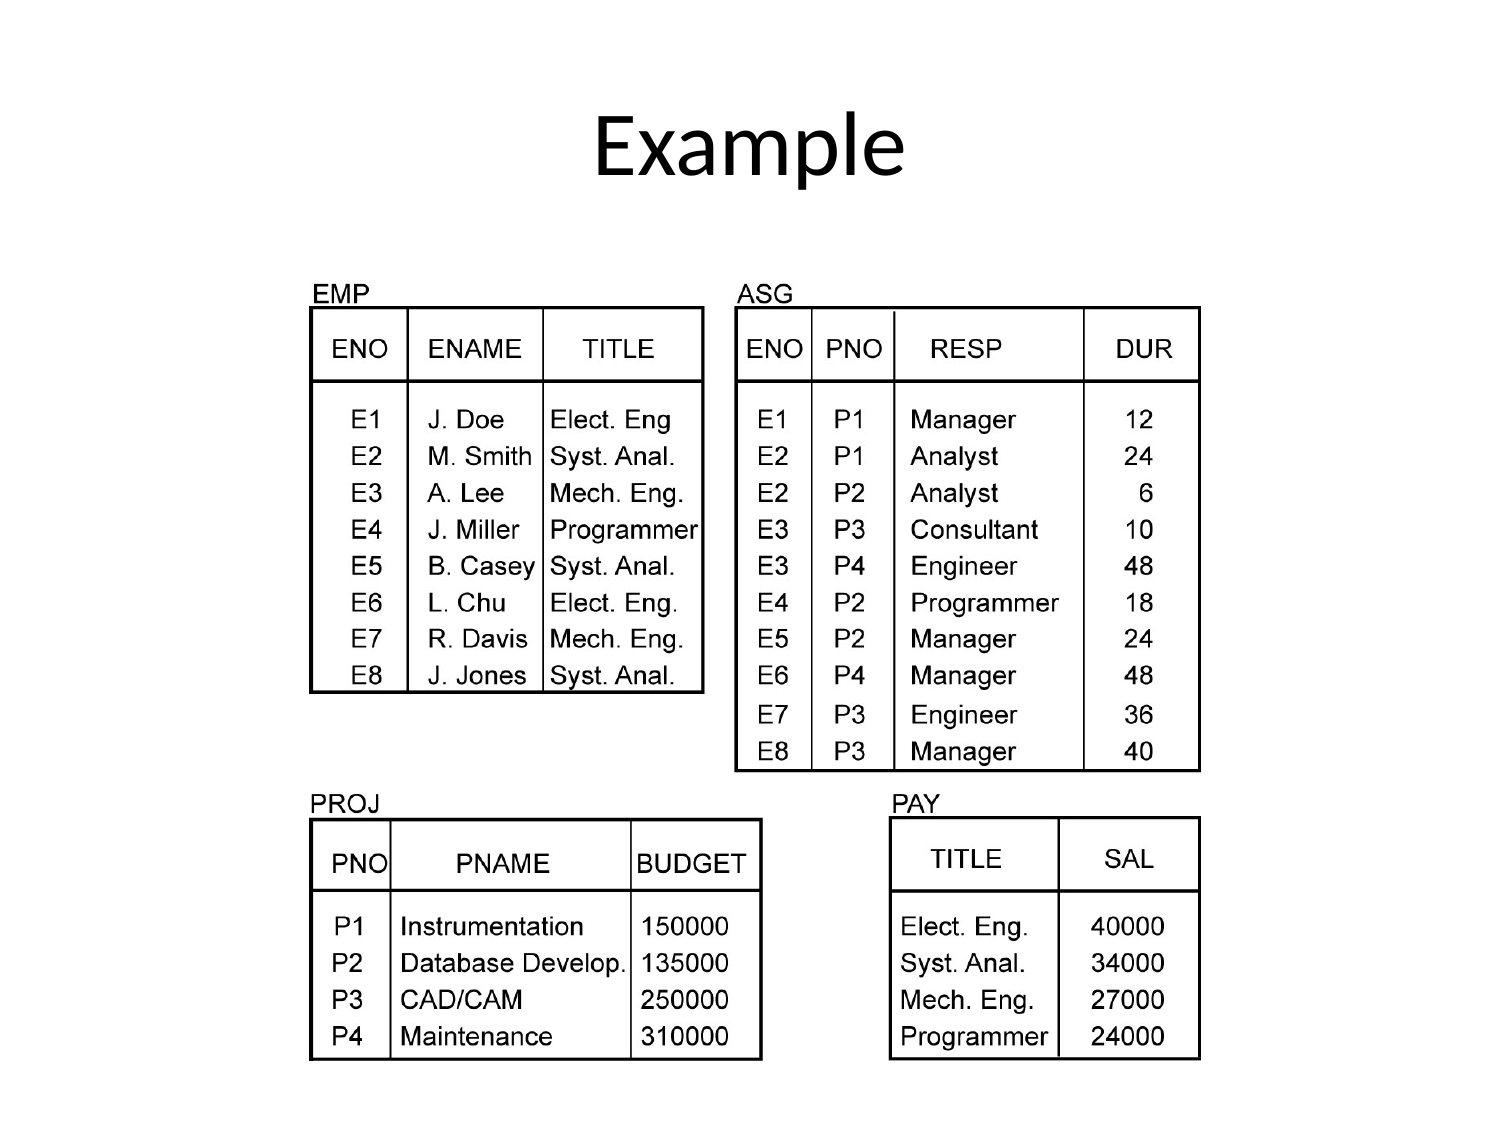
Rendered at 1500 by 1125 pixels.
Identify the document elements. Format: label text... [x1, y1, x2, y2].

title Example [75, 45, 1425, 233]
text_box [143, 272, 1350, 317]
picture [309, 279, 1201, 1062]
